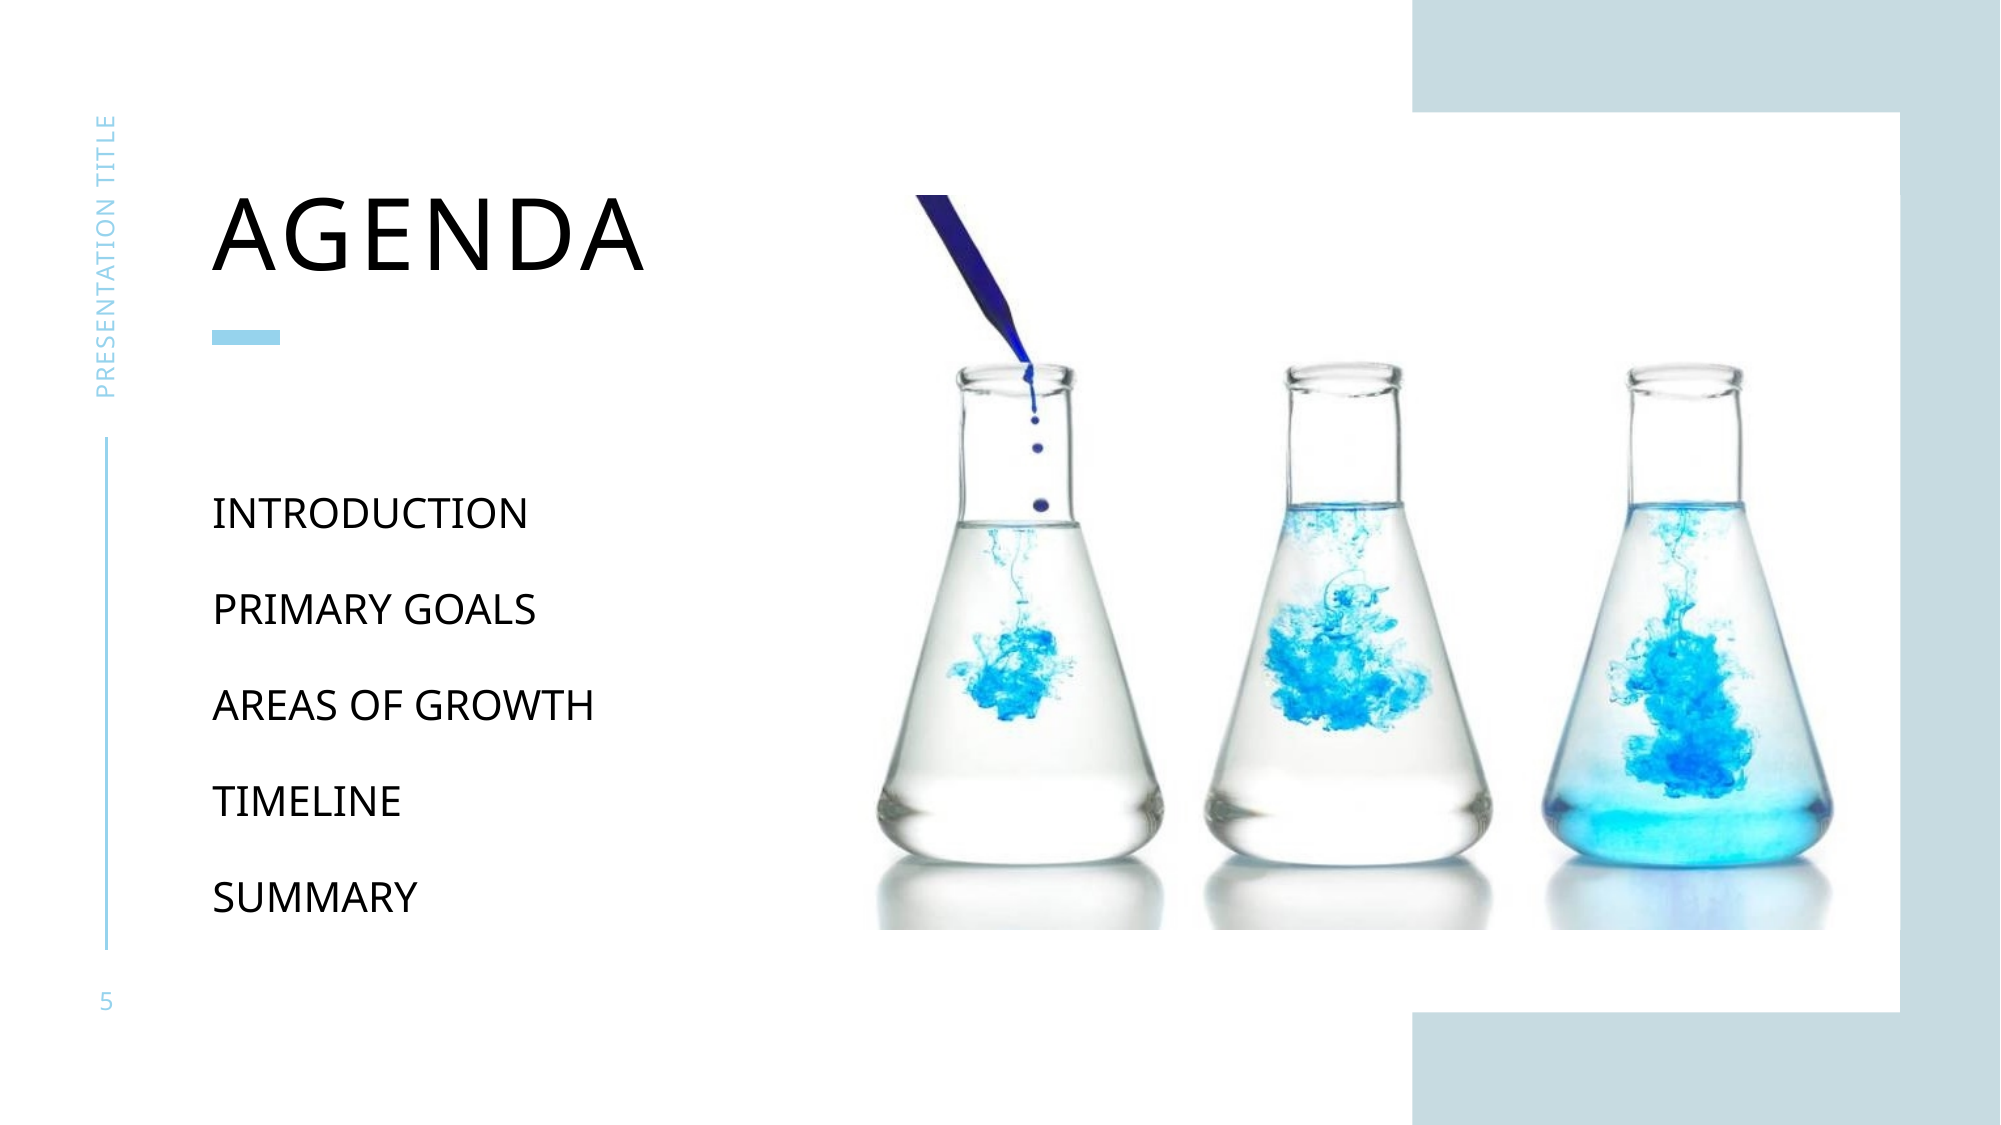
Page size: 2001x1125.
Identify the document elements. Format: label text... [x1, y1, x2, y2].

title Agenda [212, 184, 850, 275]
slide_number 5 [68, 987, 144, 1018]
footer presentation title [90, 107, 122, 400]
list Introduction Primary goals Areas of growth Timeline Summary [212, 461, 804, 1014]
picture [811, 194, 1901, 930]
